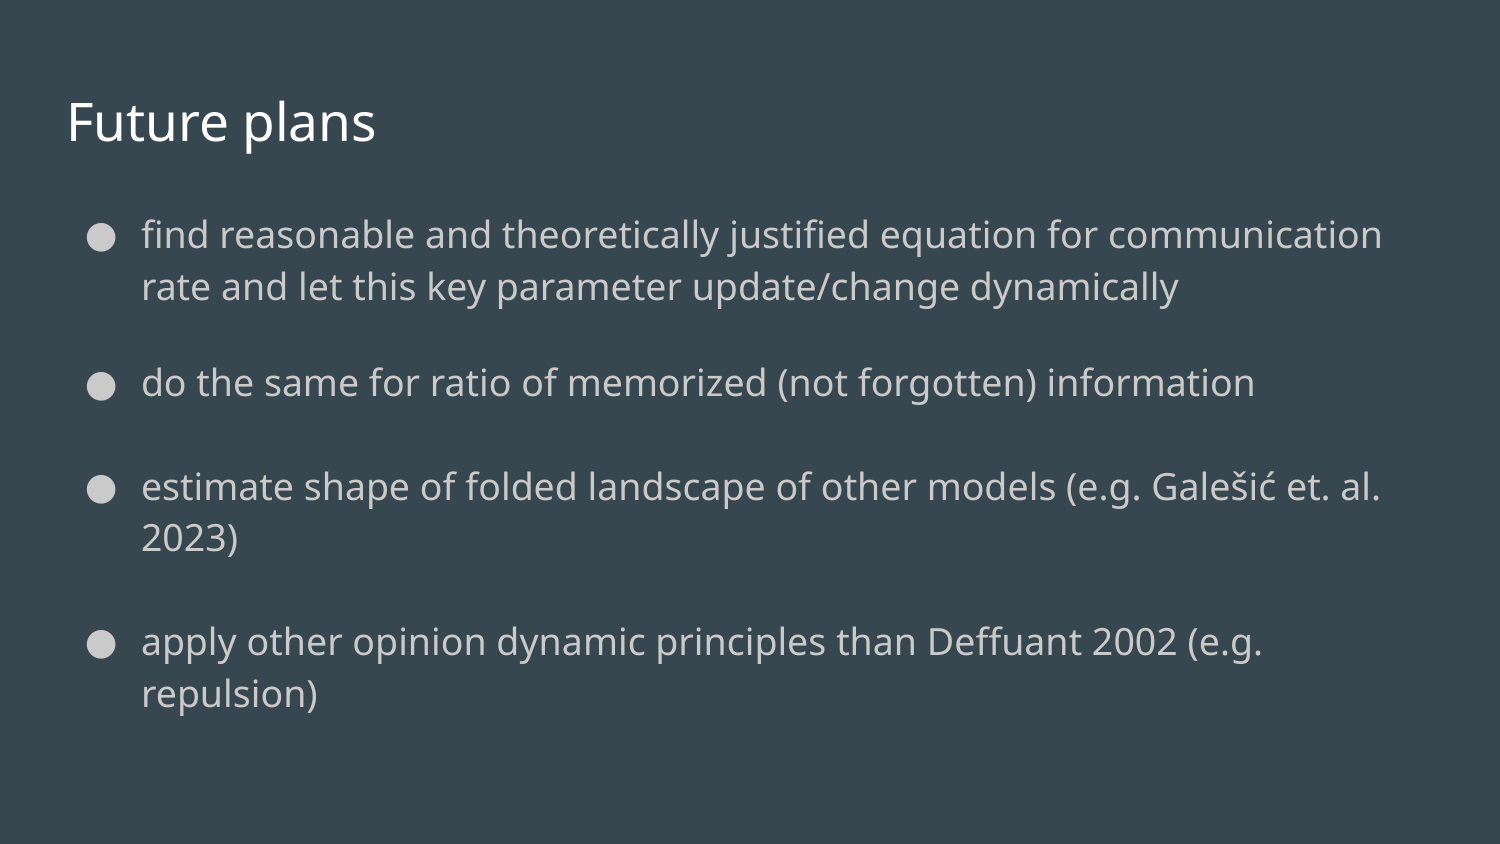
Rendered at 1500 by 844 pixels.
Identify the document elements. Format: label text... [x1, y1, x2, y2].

list find reasonable and theoretically justified equation for communication rate and let this key parameter update/change dynamically do the same for ratio of memorized (not forgotten) information estimate shape of folded landscape of other models (e.g. Galešić et. al. 2023) apply other opinion dynamic principles than Deffuant 2002 (e.g. repulsion) [51, 189, 1449, 750]
title Future plans [51, 72, 1449, 167]
